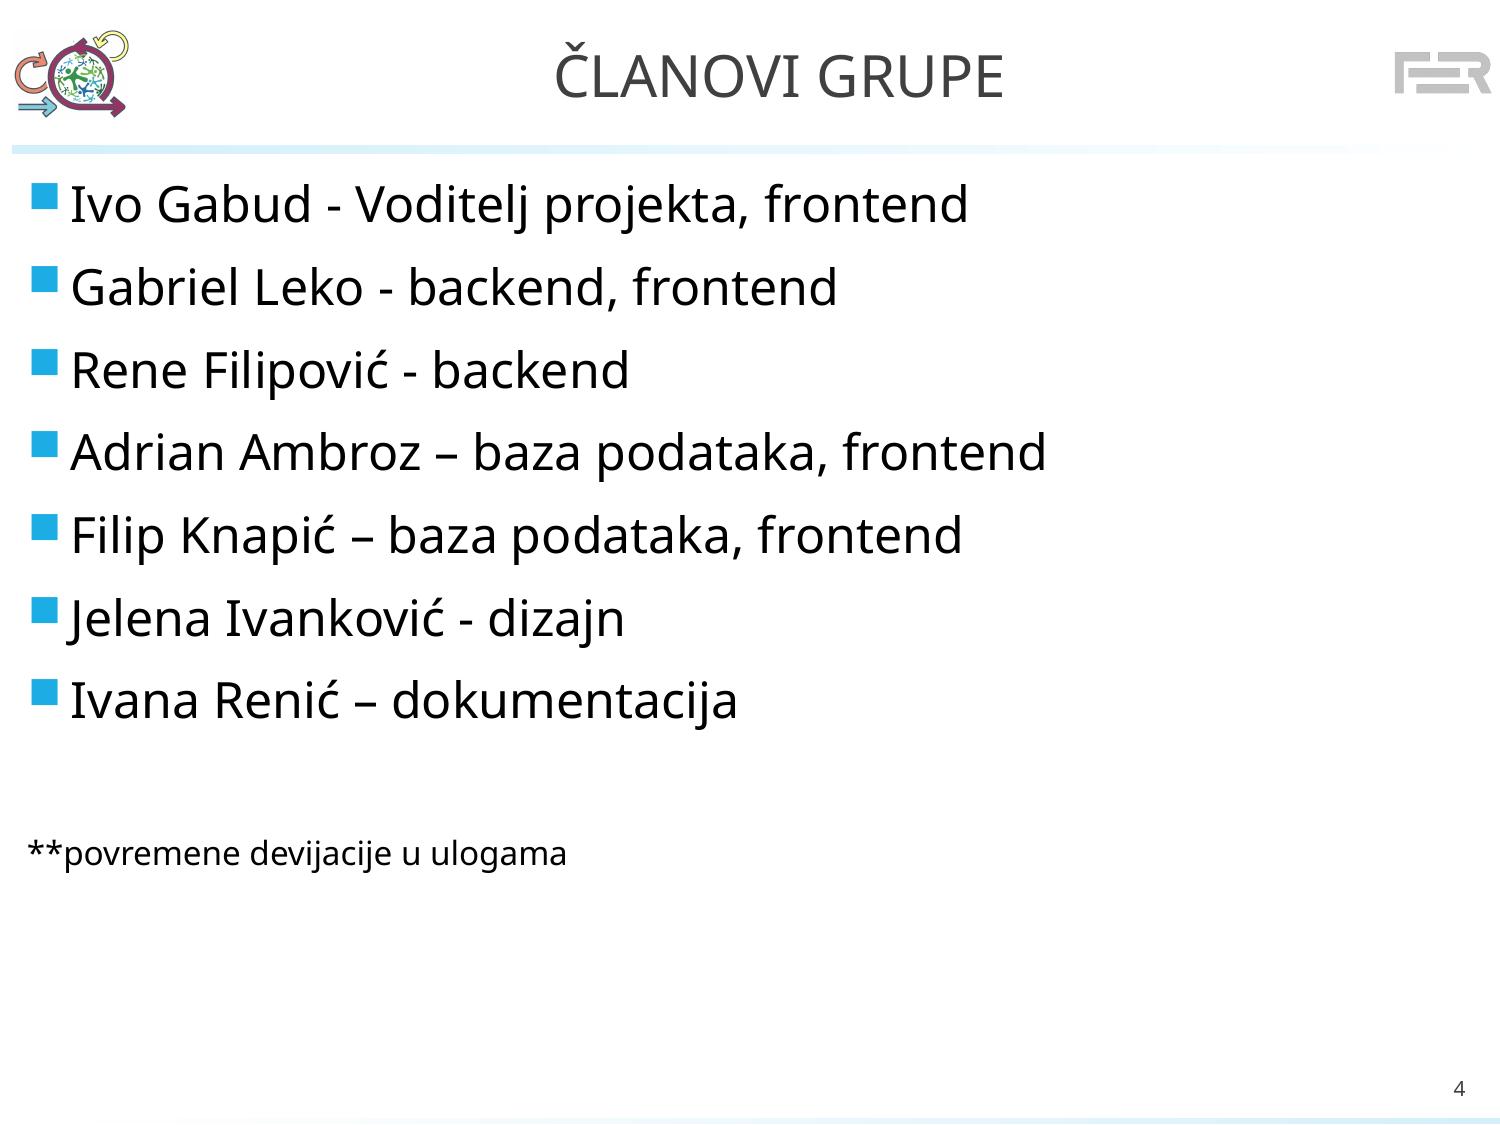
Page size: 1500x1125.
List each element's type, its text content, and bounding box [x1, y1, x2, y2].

title Članovi grupe [129, 5, 1430, 142]
slide_number 4 [1402, 1066, 1481, 1114]
list Ivo Gabud - Voditelj projekta, frontend Gabriel Leko - backend, frontend Rene Filipović - backend Adrian Ambroz – baza podataka, frontend Filip Knapić – baza podataka, frontend Jelena Ivanković - dizajn Ivana Renić – dokumentacija **povremene devijacije u ulogama [11, 159, 1489, 1046]
picture [13, 28, 129, 118]
